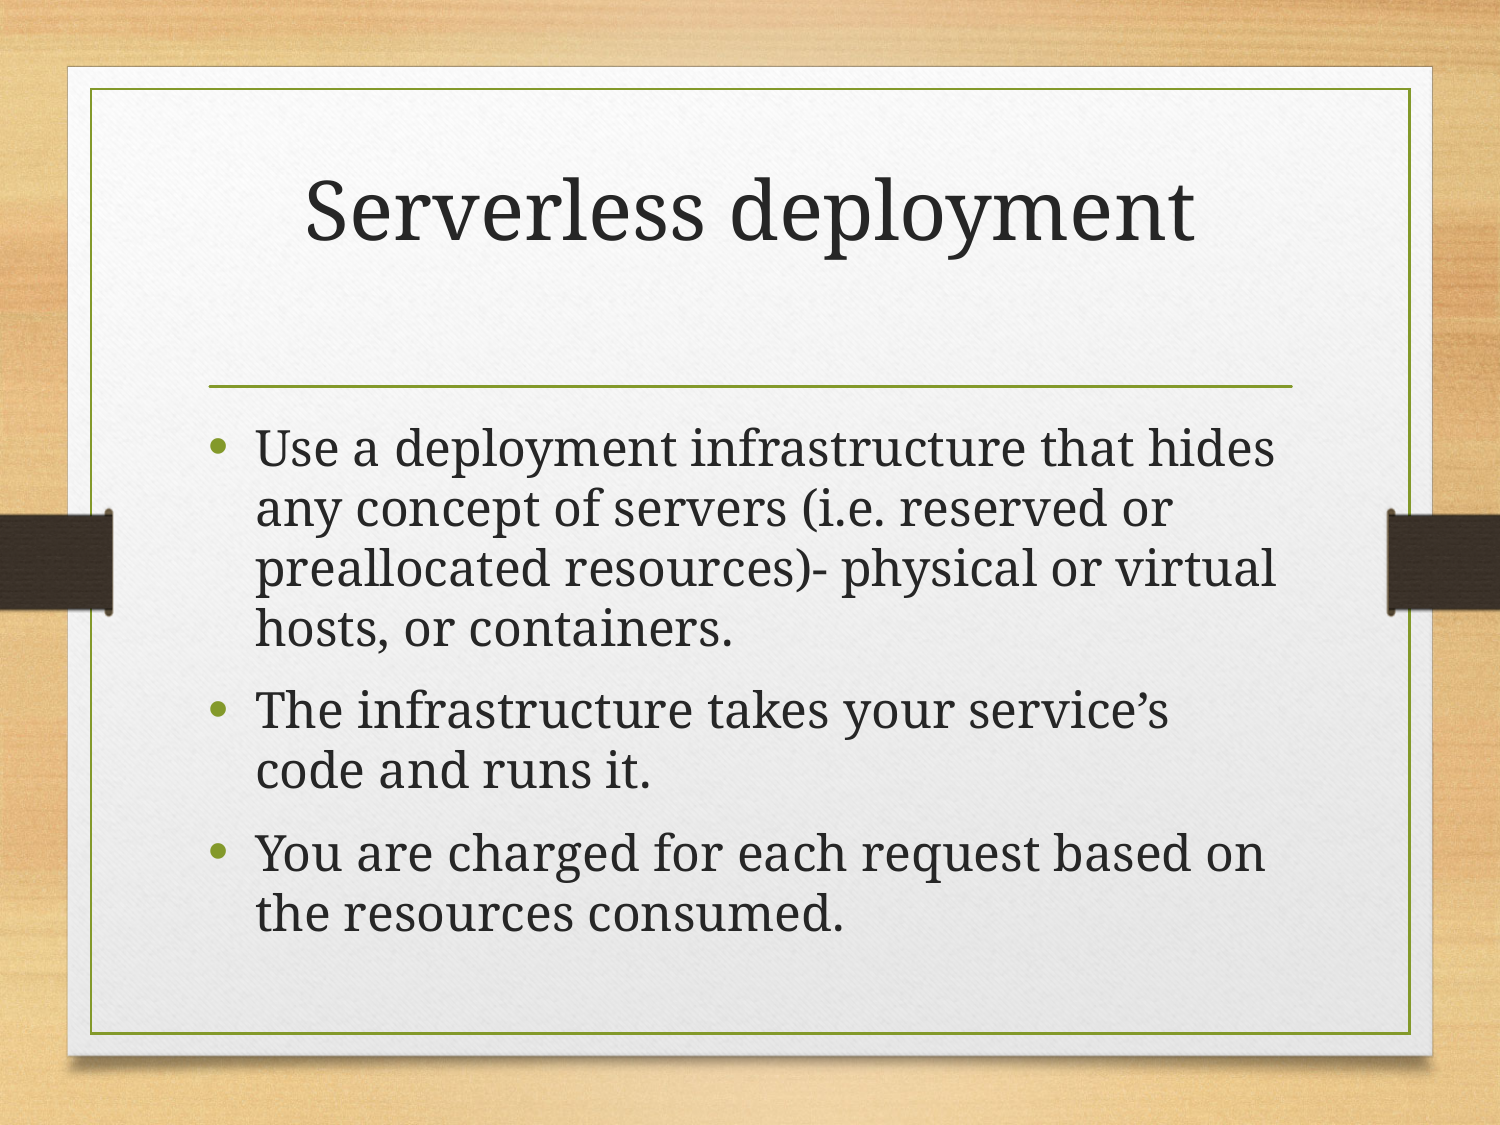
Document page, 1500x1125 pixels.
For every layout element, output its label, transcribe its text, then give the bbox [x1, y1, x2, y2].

title Serverless deployment [193, 150, 1309, 365]
list Use a deployment infrastructure that hides any concept of servers (i.e. reserved or preallocated resources)- physical or virtual hosts, or containers. The infrastructure takes your service’s code and runs it. You are charged for each request based on the resources consumed. [193, 408, 1309, 974]
picture [0, 0, 1500, 1125]
